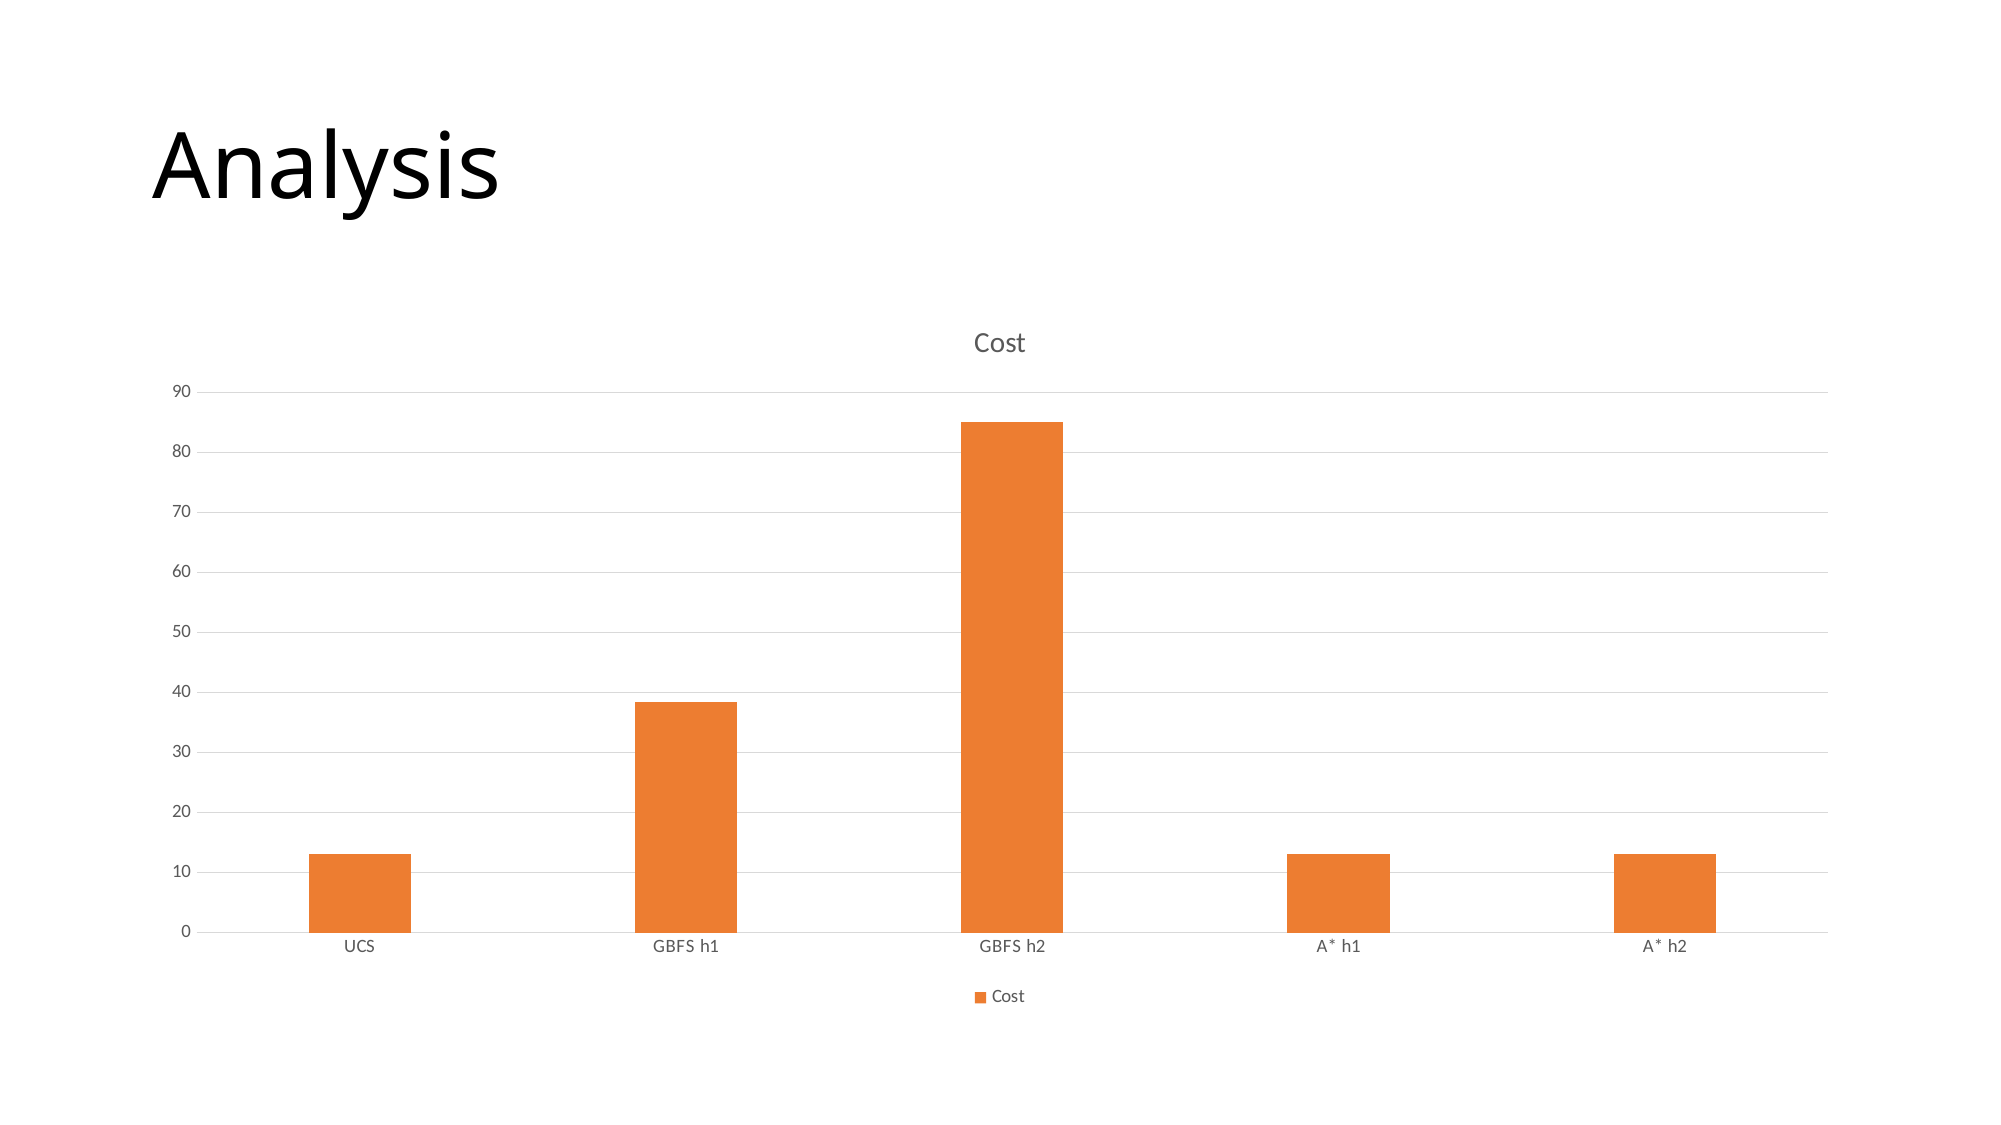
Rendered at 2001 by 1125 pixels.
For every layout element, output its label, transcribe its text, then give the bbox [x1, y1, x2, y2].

chart [137, 299, 1863, 1014]
title Analysis [137, 59, 1863, 278]
